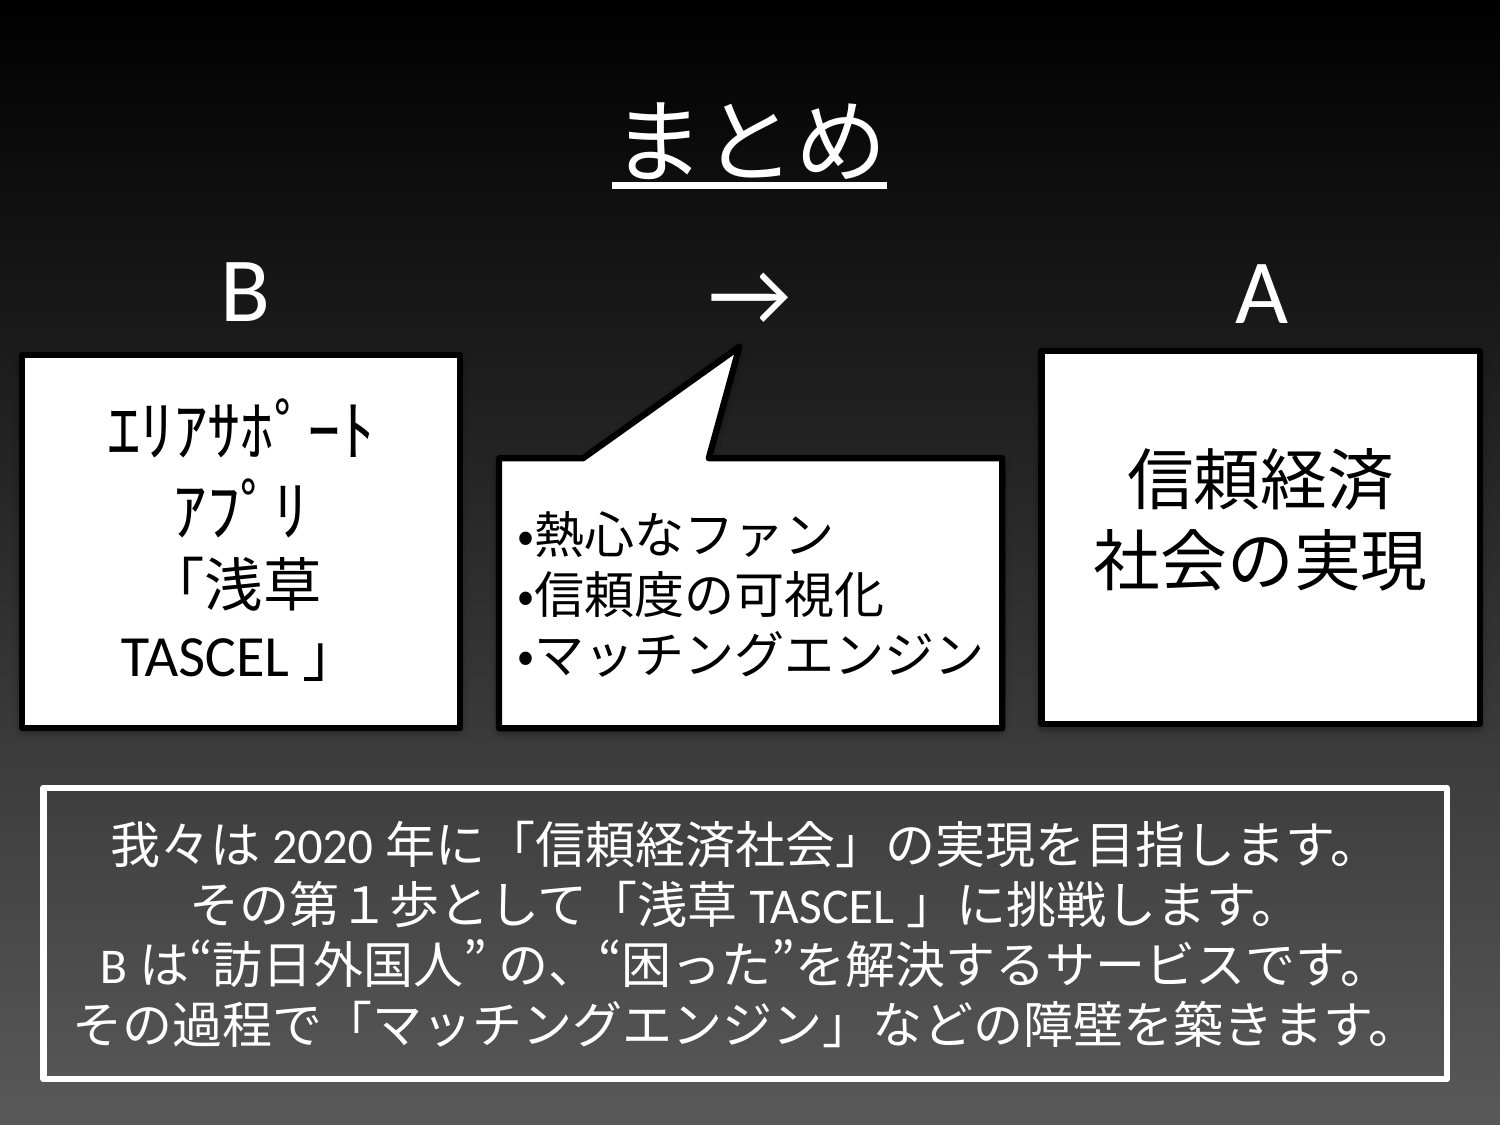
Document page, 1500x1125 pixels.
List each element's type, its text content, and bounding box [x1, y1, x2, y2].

text_box 我々は2020年に「信頼経済社会」の実現を目指します。 その第１歩として「浅草TASCEL」に挑戦します。 Bは“訪日外国人” の、“困った”を解決するサービスです。 その過程で「マッチングエンジン」などの障壁を築きます。 [43, 787, 1447, 1080]
text_box 信頼経済 社会の実現 [1041, 350, 1481, 356]
text_box [21, 725, 461, 729]
text_box ｴﾘｱｻﾎﾟｰﾄ ｱﾌﾟﾘ 「浅草TASCEL」 [21, 352, 461, 725]
text_box B [174, 222, 317, 348]
text_box [1041, 356, 1481, 729]
text_box → [678, 226, 821, 352]
text_box A [1190, 224, 1332, 350]
title まとめ [75, 45, 1425, 233]
text_box ・熱心なファン ・信頼度の可視化 ・マッチングエンジン [498, 352, 1004, 729]
